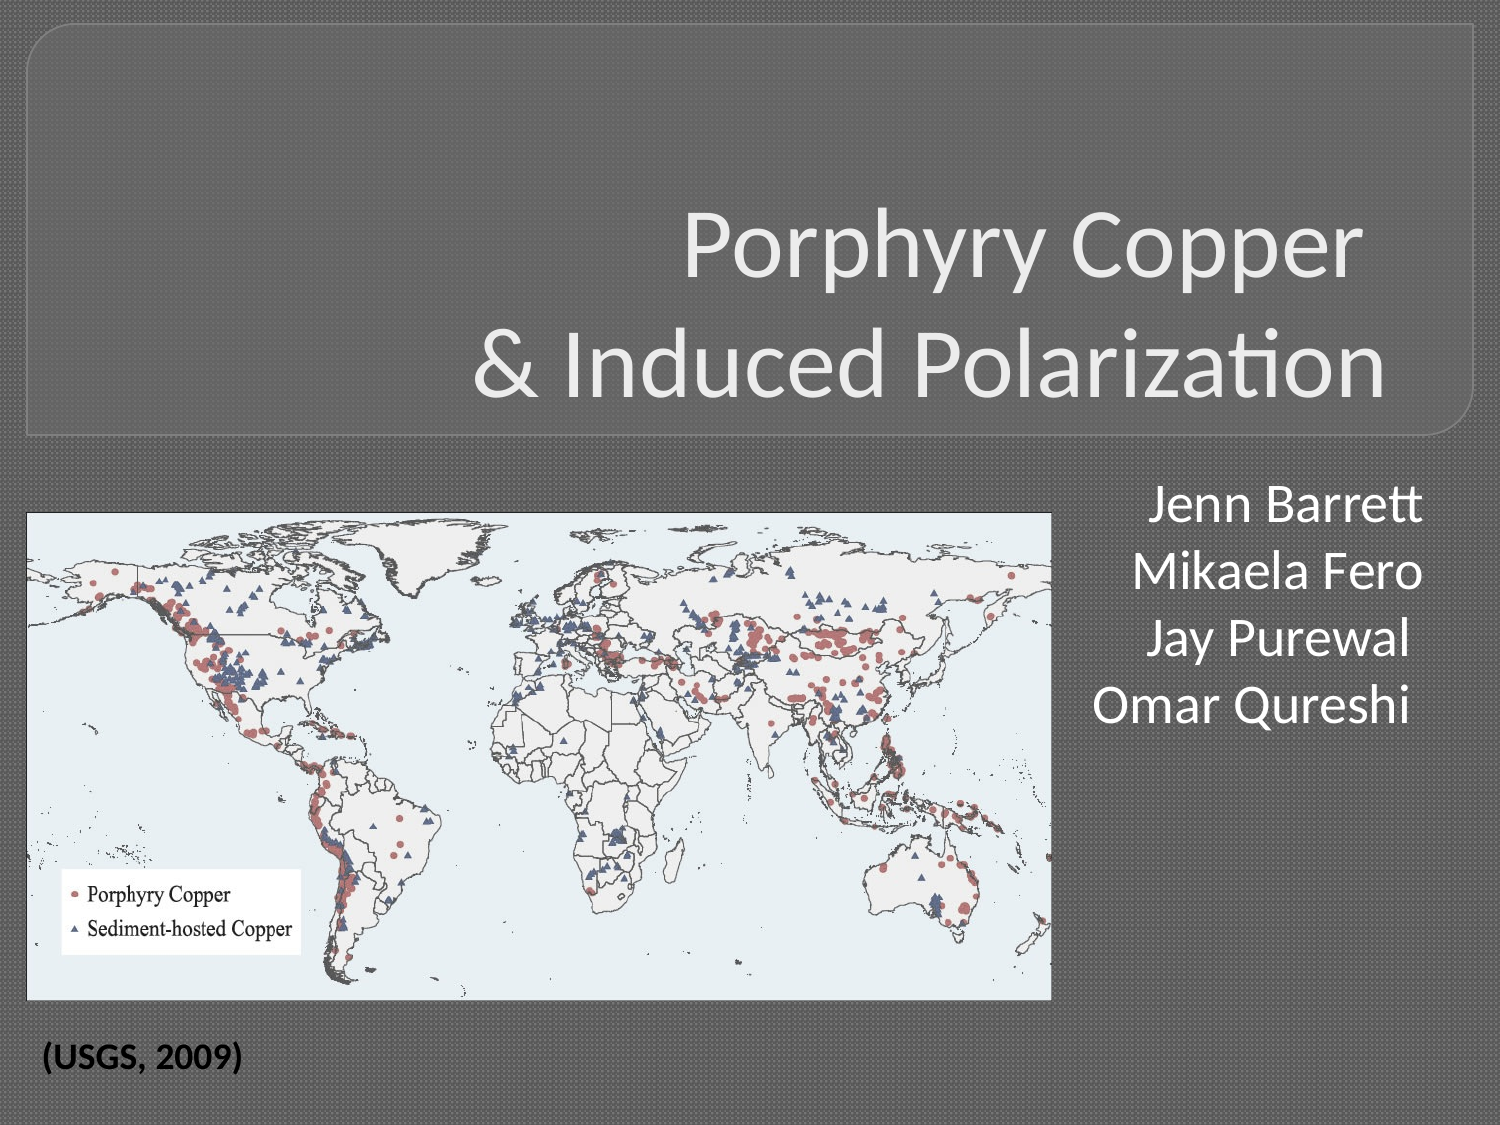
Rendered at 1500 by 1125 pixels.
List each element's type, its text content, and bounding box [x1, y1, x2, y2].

picture [26, 511, 1052, 1001]
title Porphyry Copper & Induced Polarization [76, 62, 1427, 425]
subtitle Jenn Barrett Mikaela Fero Jay Purewal Omar Qureshi [1047, 458, 1465, 747]
text_box (USGS, 2009) [26, 1024, 309, 1085]
